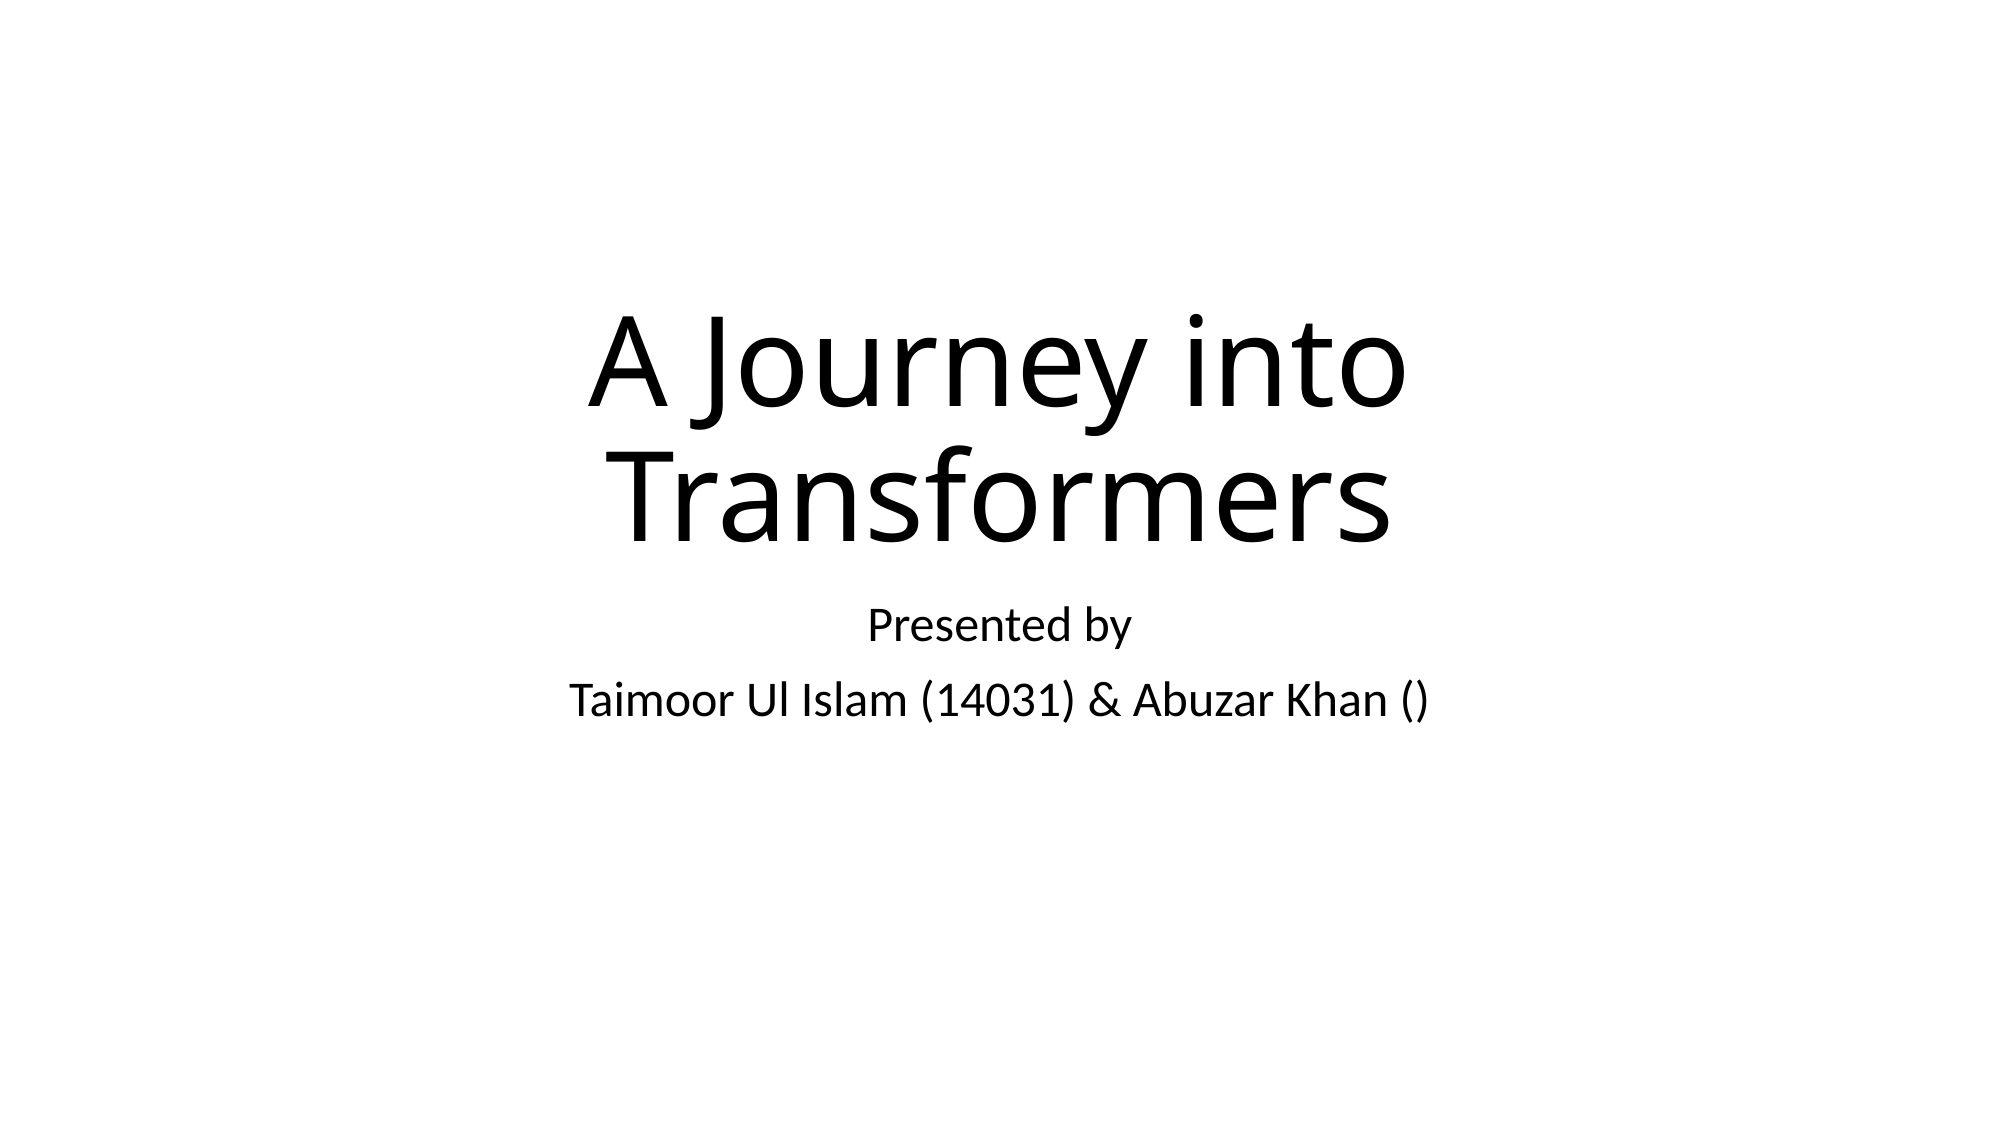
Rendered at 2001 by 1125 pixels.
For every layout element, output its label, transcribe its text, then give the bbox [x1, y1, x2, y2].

subtitle Presented by Taimoor Ul Islam (14031) & Abuzar Khan () [249, 590, 1750, 863]
title A Journey into Transformers [249, 184, 1750, 576]
